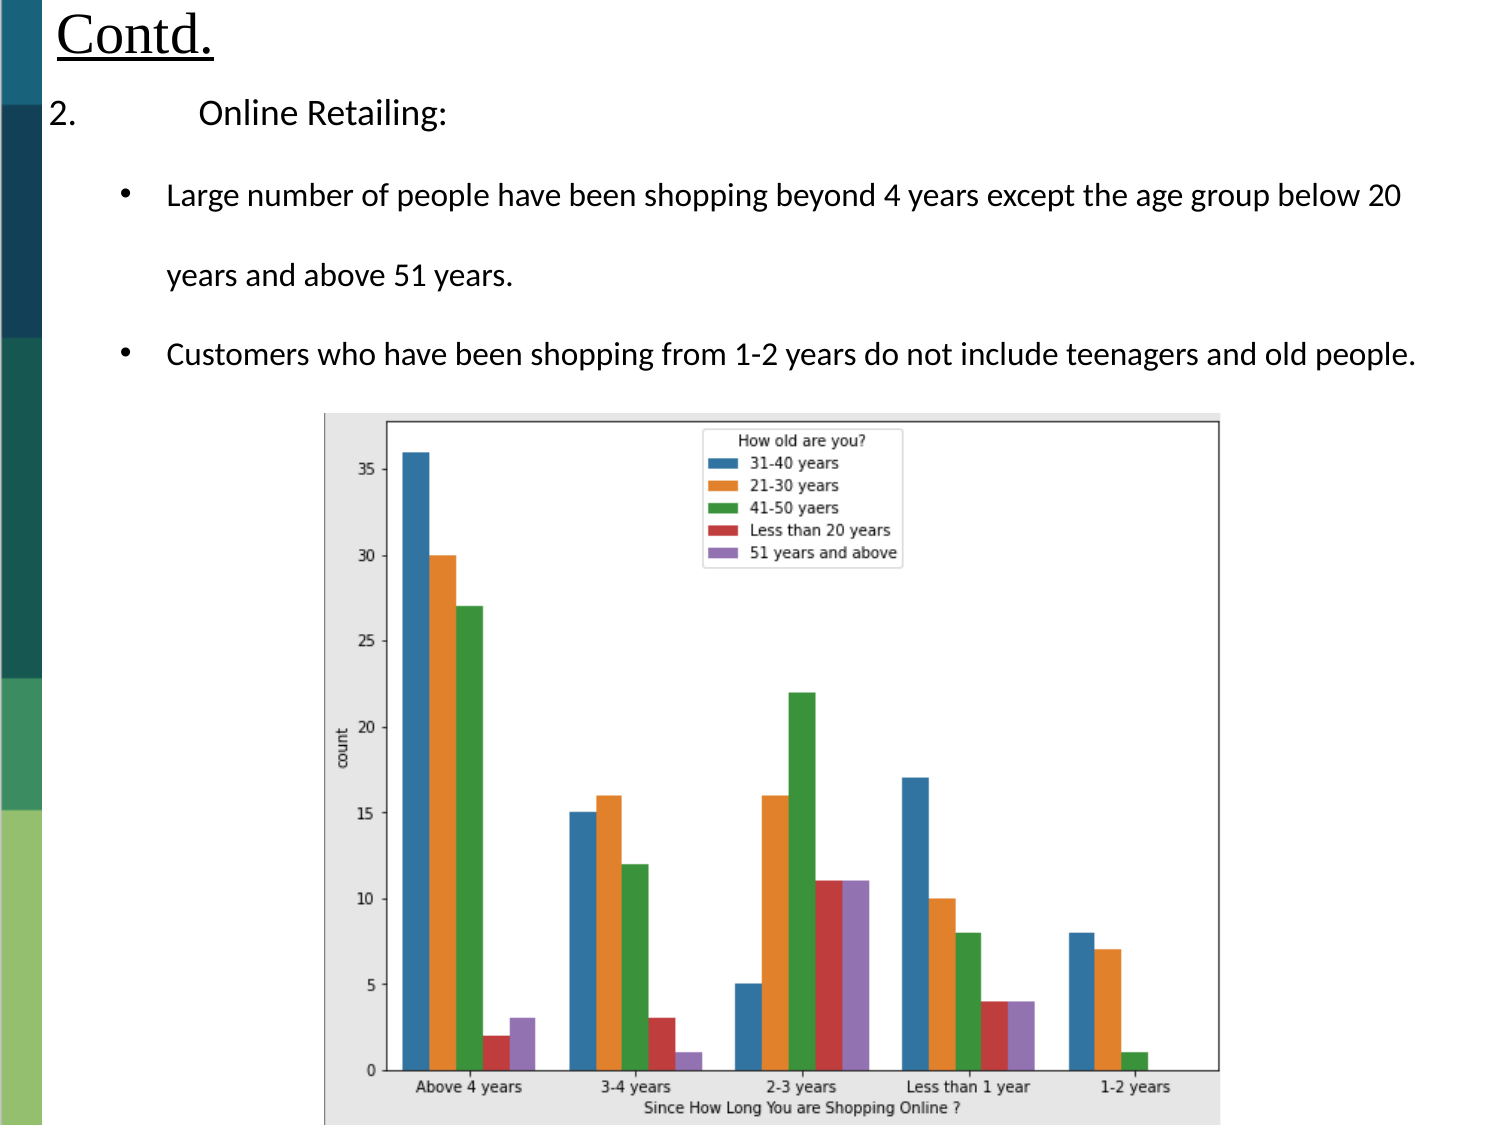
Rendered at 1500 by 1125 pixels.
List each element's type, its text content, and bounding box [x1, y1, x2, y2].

picture [0, 0, 42, 1125]
title Contd. [42, 0, 266, 58]
picture [324, 413, 1221, 1125]
text_box 2. Online Retailing: Large number of people have been shopping beyond 4 years except the age group below 20 years and above 51 years. Customers who have been shopping from 1-2 years do not include teenagers and old people. [42, 58, 1466, 605]
